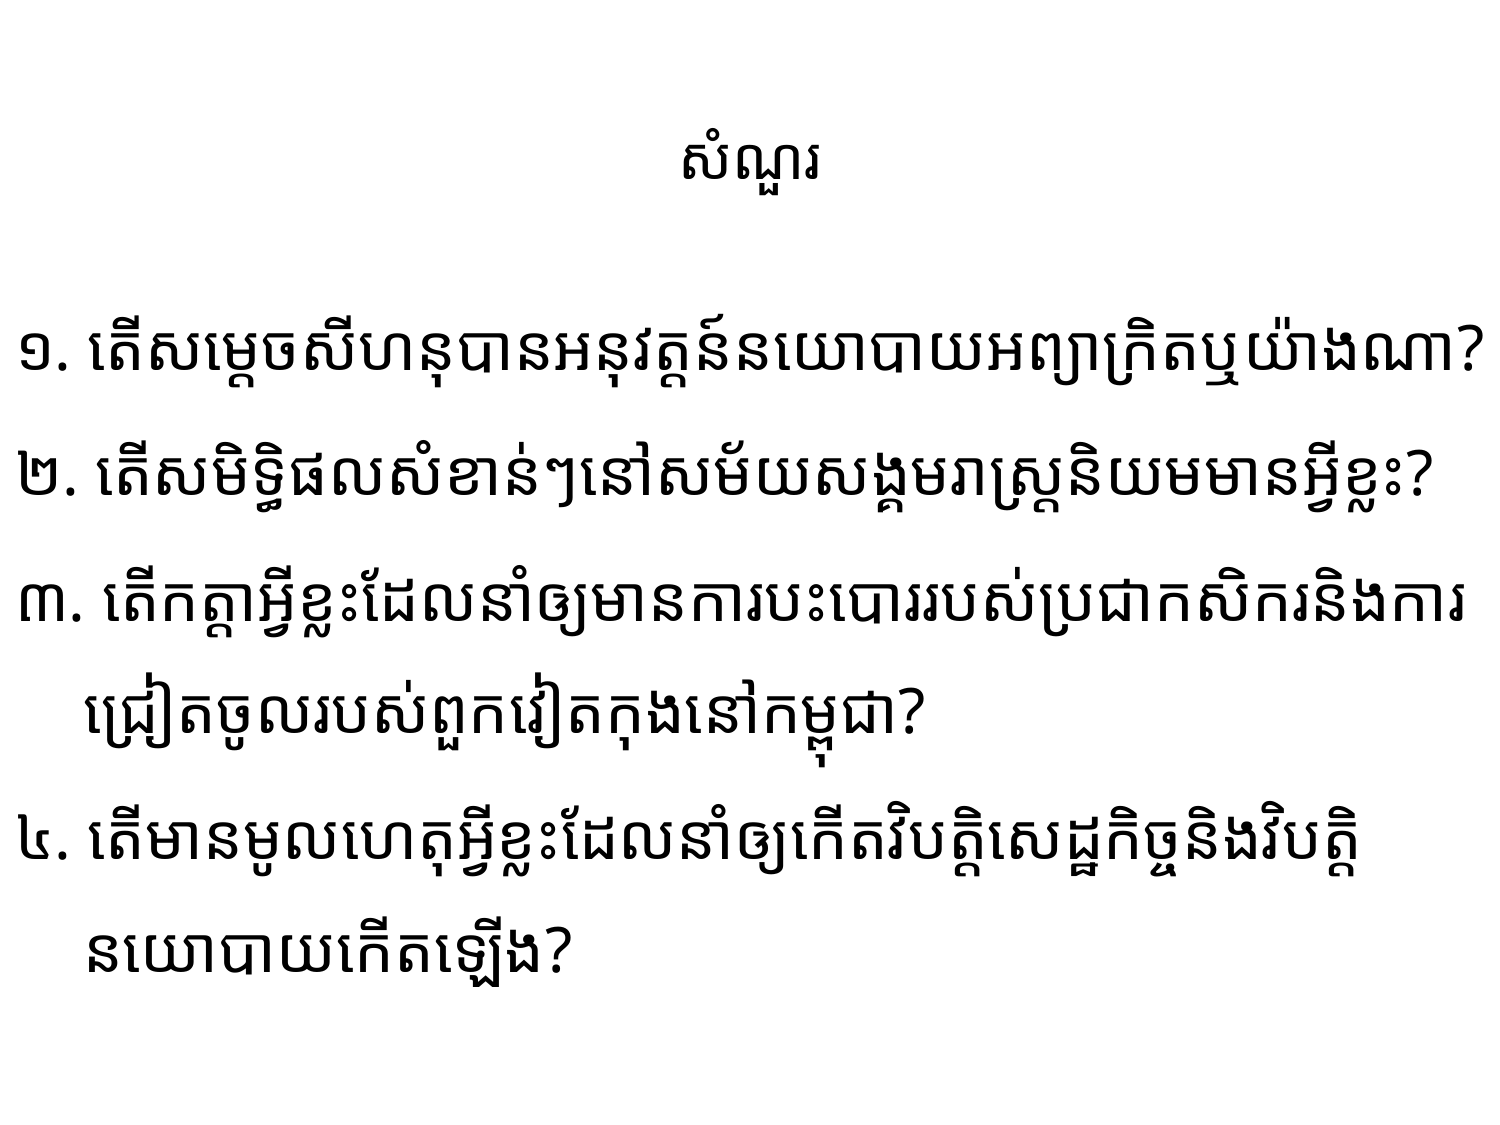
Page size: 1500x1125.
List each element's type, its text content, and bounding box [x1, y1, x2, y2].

title សំណួរ [75, 45, 1425, 233]
list ១. តើសម្តេចសីហនុបានអនុវត្តន៍នយោបាយអព្យាក្រិតឬយ៉ាងណា? ២. តើសមិទ្ធិផលសំខាន់ៗនៅសម័យសង្គមរាស្រ្តនិយមមានអ្វីខ្លះ? ៣. តើកត្តាអ្វីខ្លះដែលនាំឲ្យមានការបះបោររបស់ប្រជាកសិករនិងការជ្រៀតចូលរបស់ពួកវៀតកុងនៅកម្ពុជា? ៤. តើមានមូលហេតុអ្វីខ្លះដែលនាំឲ្យកើតវិបត្តិសេដ្ឋកិច្ចនិងវិបត្តិនយោបាយកើតឡើង? [0, 262, 1500, 1005]
